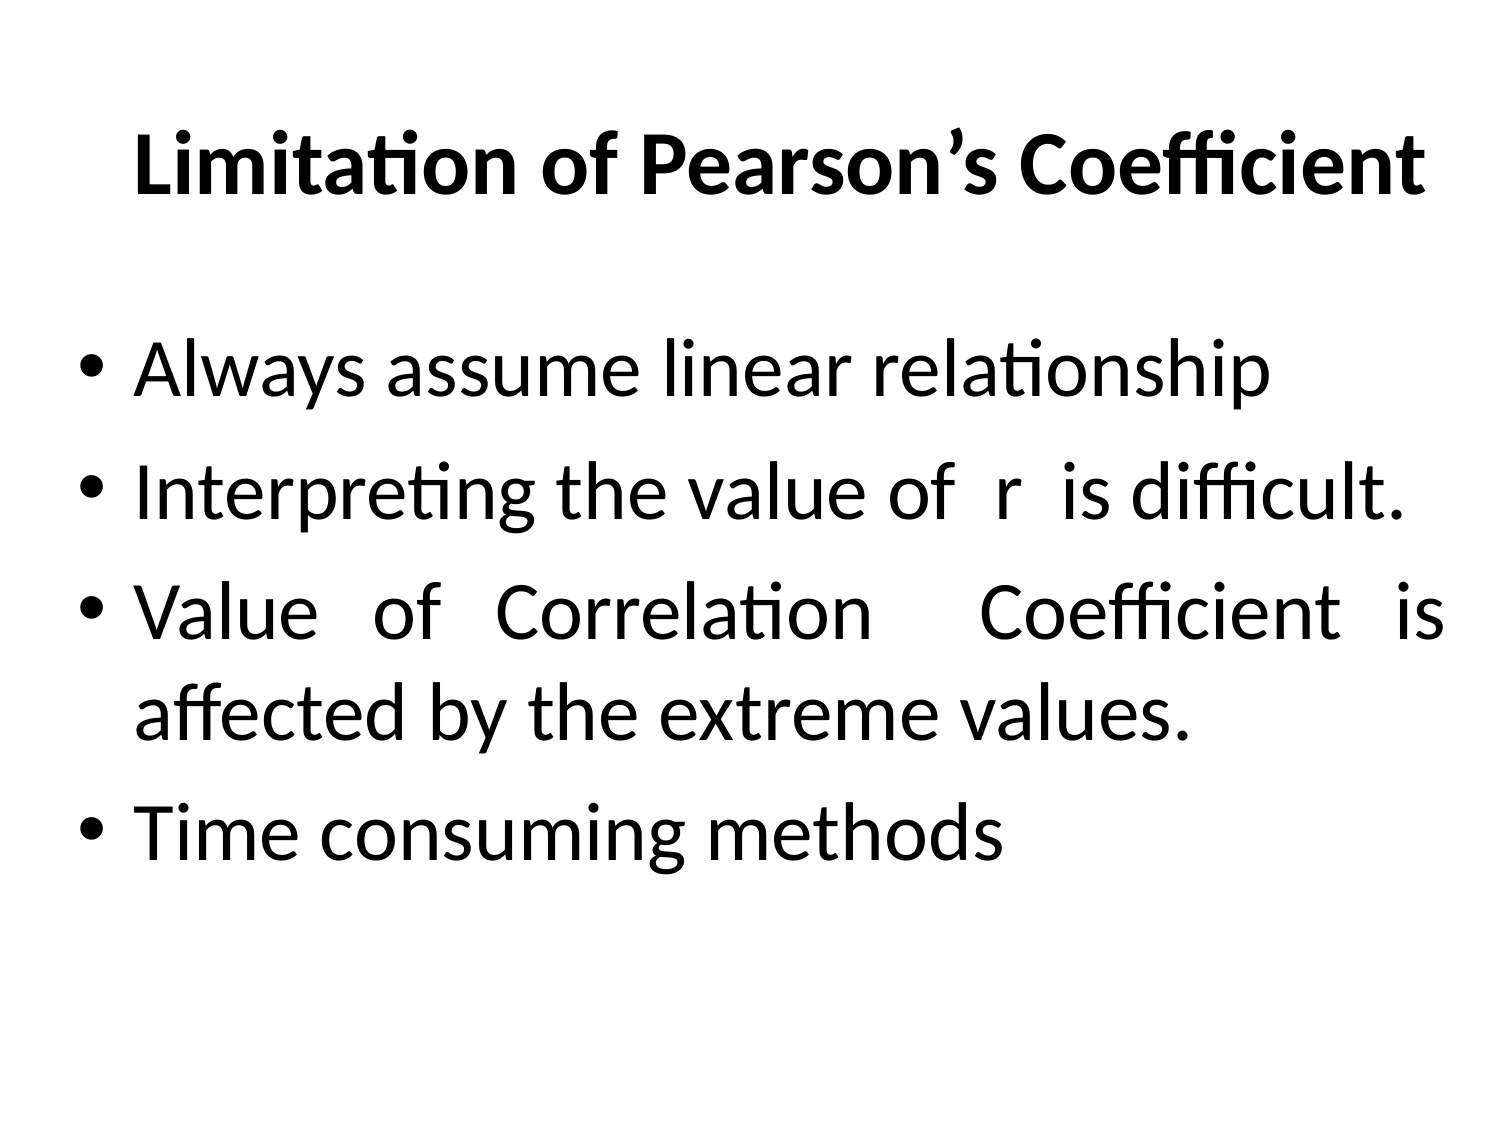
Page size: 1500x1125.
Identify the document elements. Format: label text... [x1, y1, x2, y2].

title Limitation of Pearson’s Coefficient [37, 51, 1463, 275]
list Always assume linear relationship Interpreting the value of r is difficult. Value of Correlation Coefficient is affected by the extreme values. Time consuming methods [62, 312, 1463, 942]
